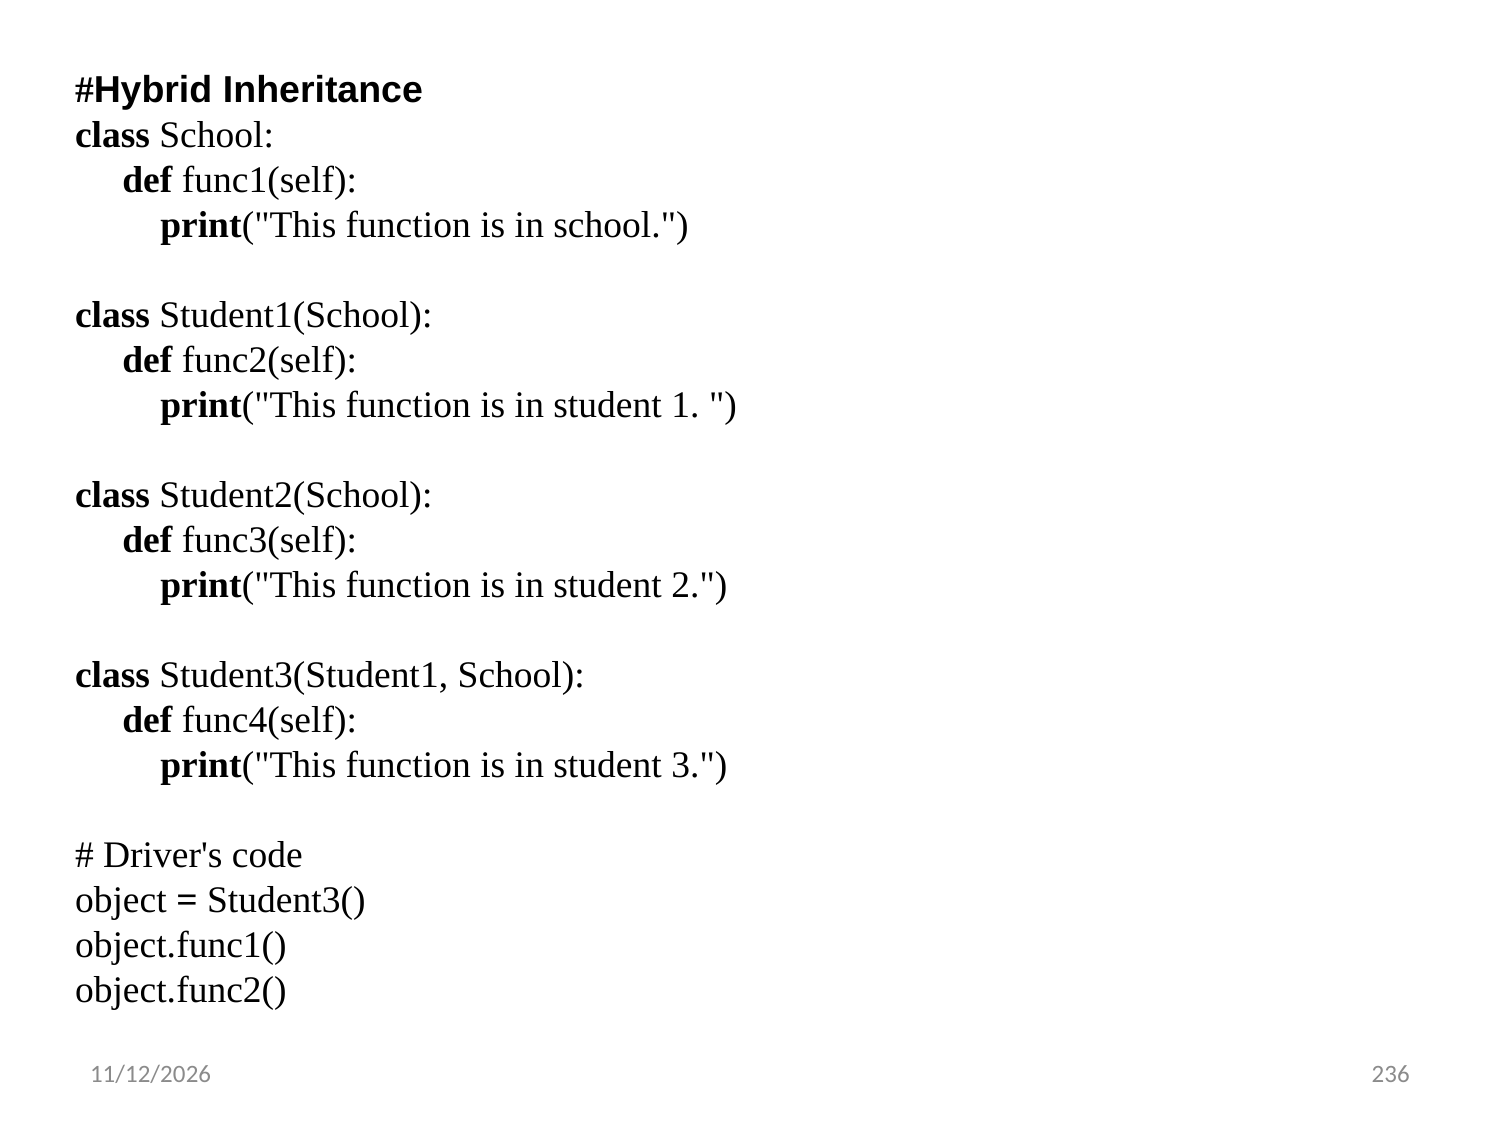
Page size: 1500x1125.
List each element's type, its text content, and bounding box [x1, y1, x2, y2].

list #Hybrid Inheritance class School: def func1(self): print("This function is in school.") class Student1(School): def func2(self): print("This function is in student 1. ") class Student2(School): def func3(self): print("This function is in student 2.") class Student3(Student1, School): def func4(self): print("This function is in student 3.") # Driver's code object = Student3() object.func1() object.func2() [75, 65, 742, 1011]
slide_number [75, 1042, 425, 1103]
slide_number 236 [1074, 1042, 1425, 1103]
